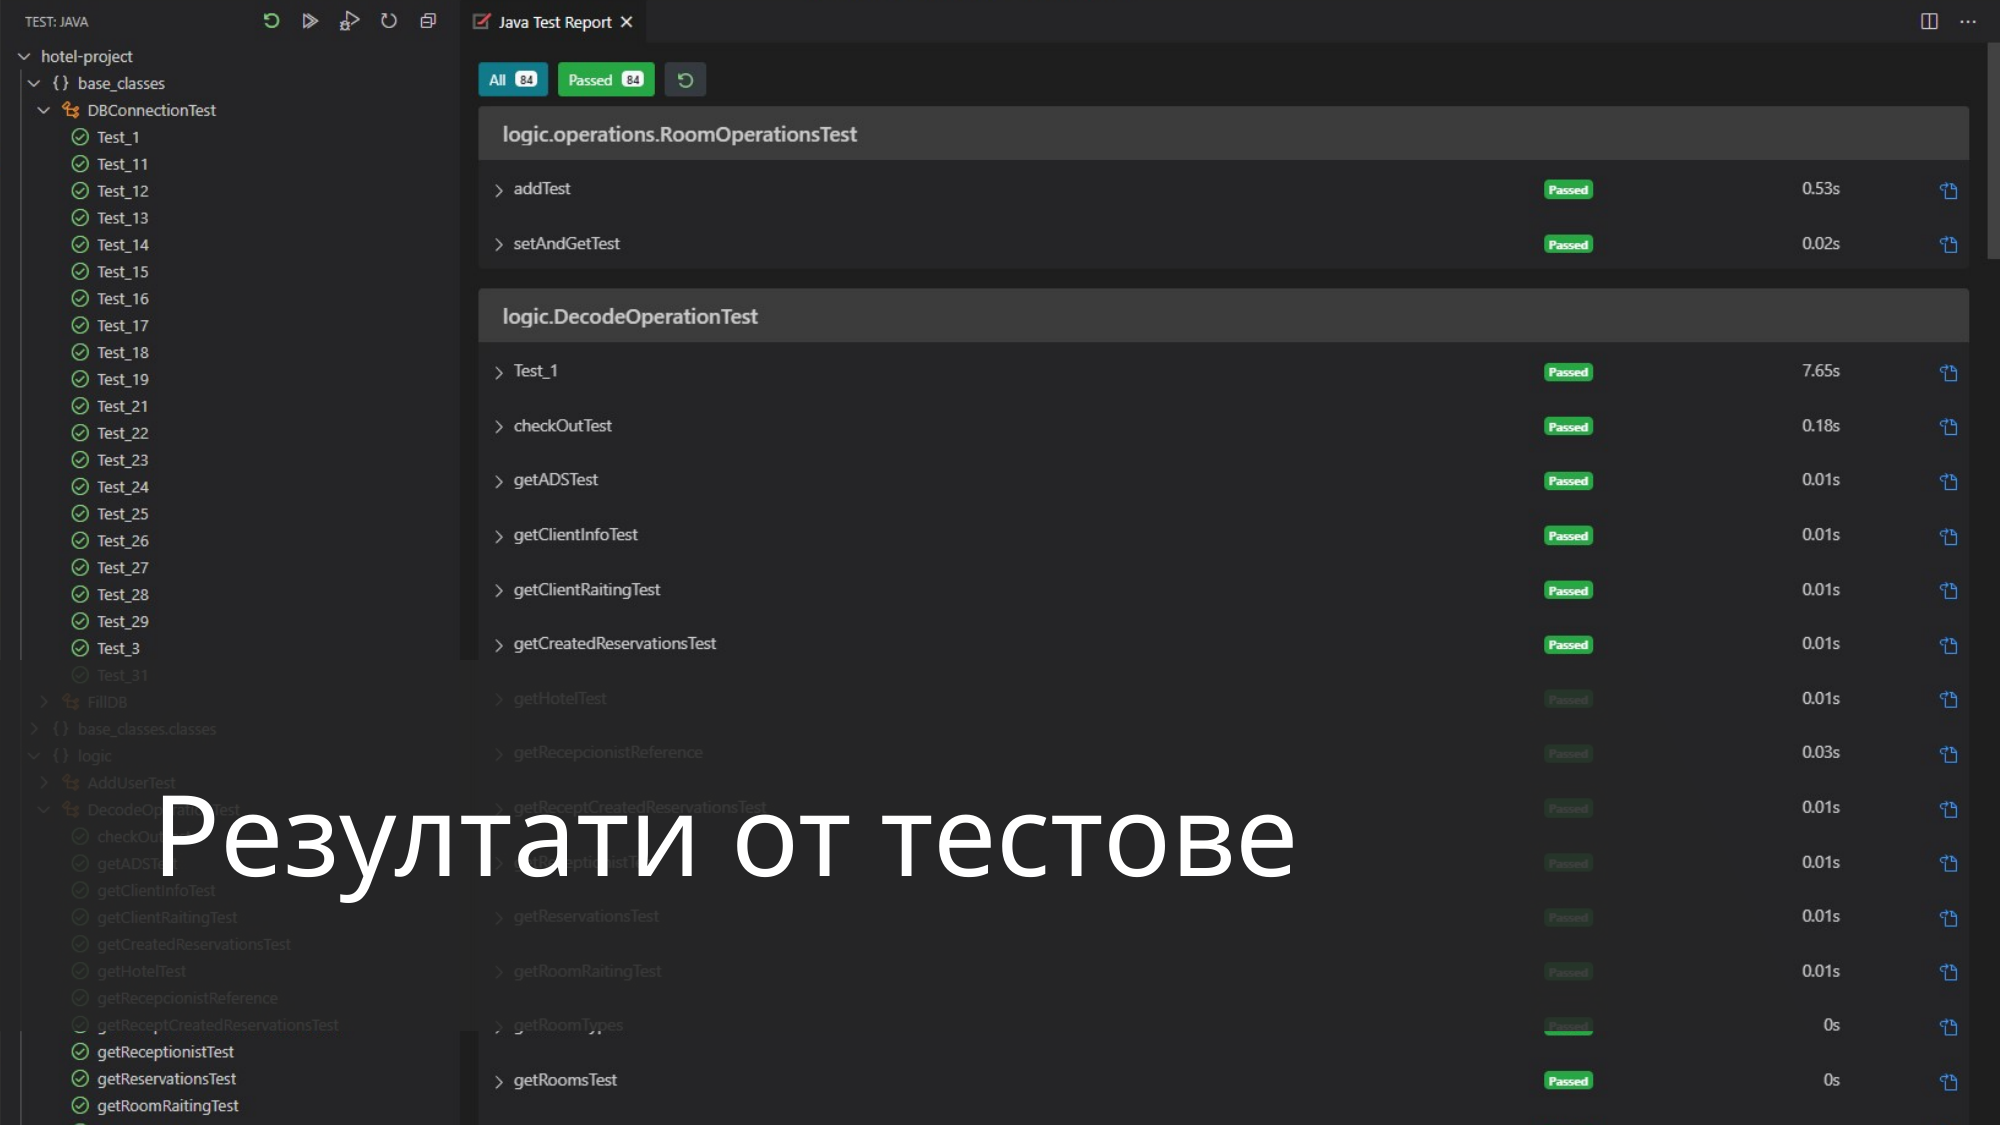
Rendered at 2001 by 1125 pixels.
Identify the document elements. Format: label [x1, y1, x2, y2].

list [0, 0, 2000, 1125]
